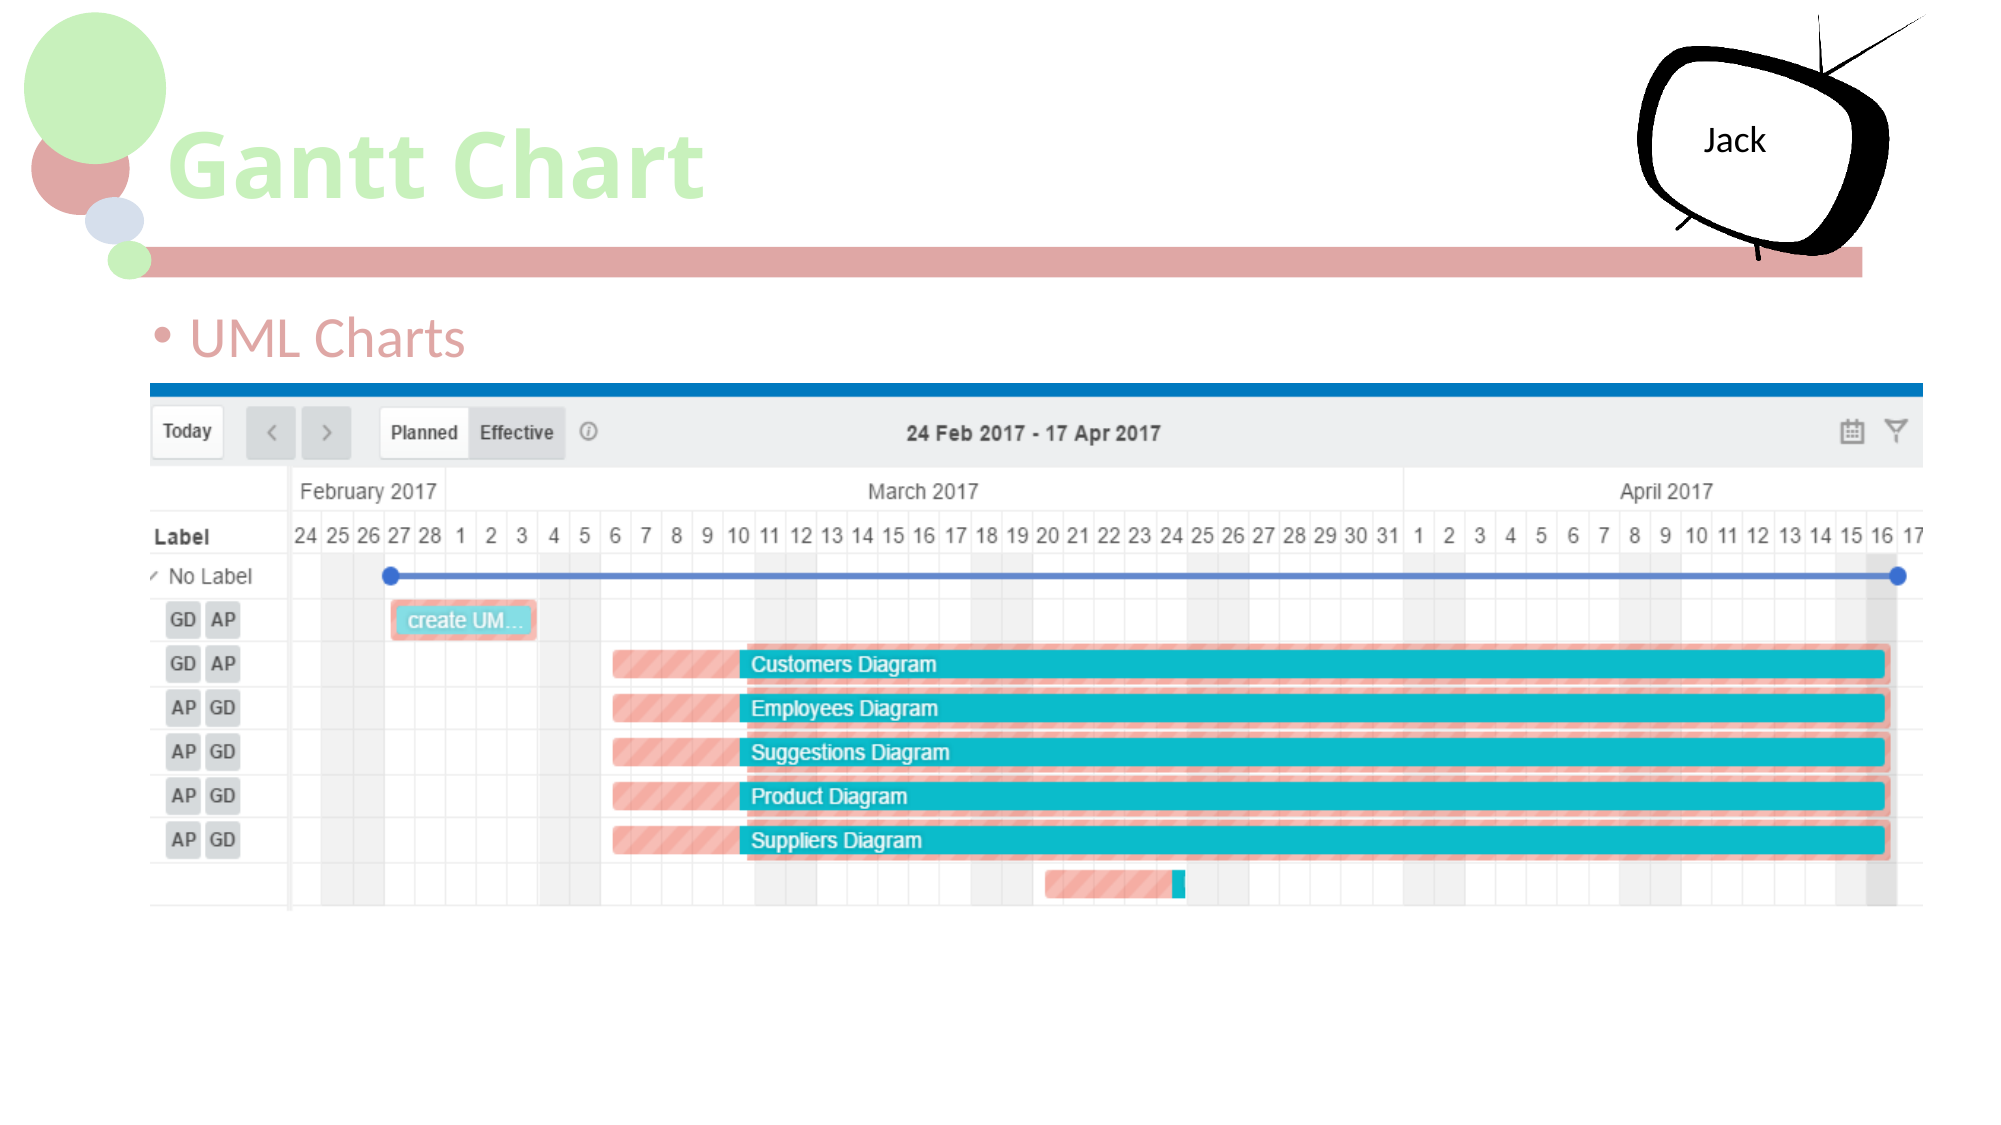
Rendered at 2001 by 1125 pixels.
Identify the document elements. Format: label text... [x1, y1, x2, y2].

title Gantt Chart [150, 59, 1863, 278]
text_box Jack [1689, 107, 1833, 168]
picture [150, 383, 1923, 930]
list UML Charts [137, 299, 1863, 1014]
picture [1637, 12, 1927, 261]
